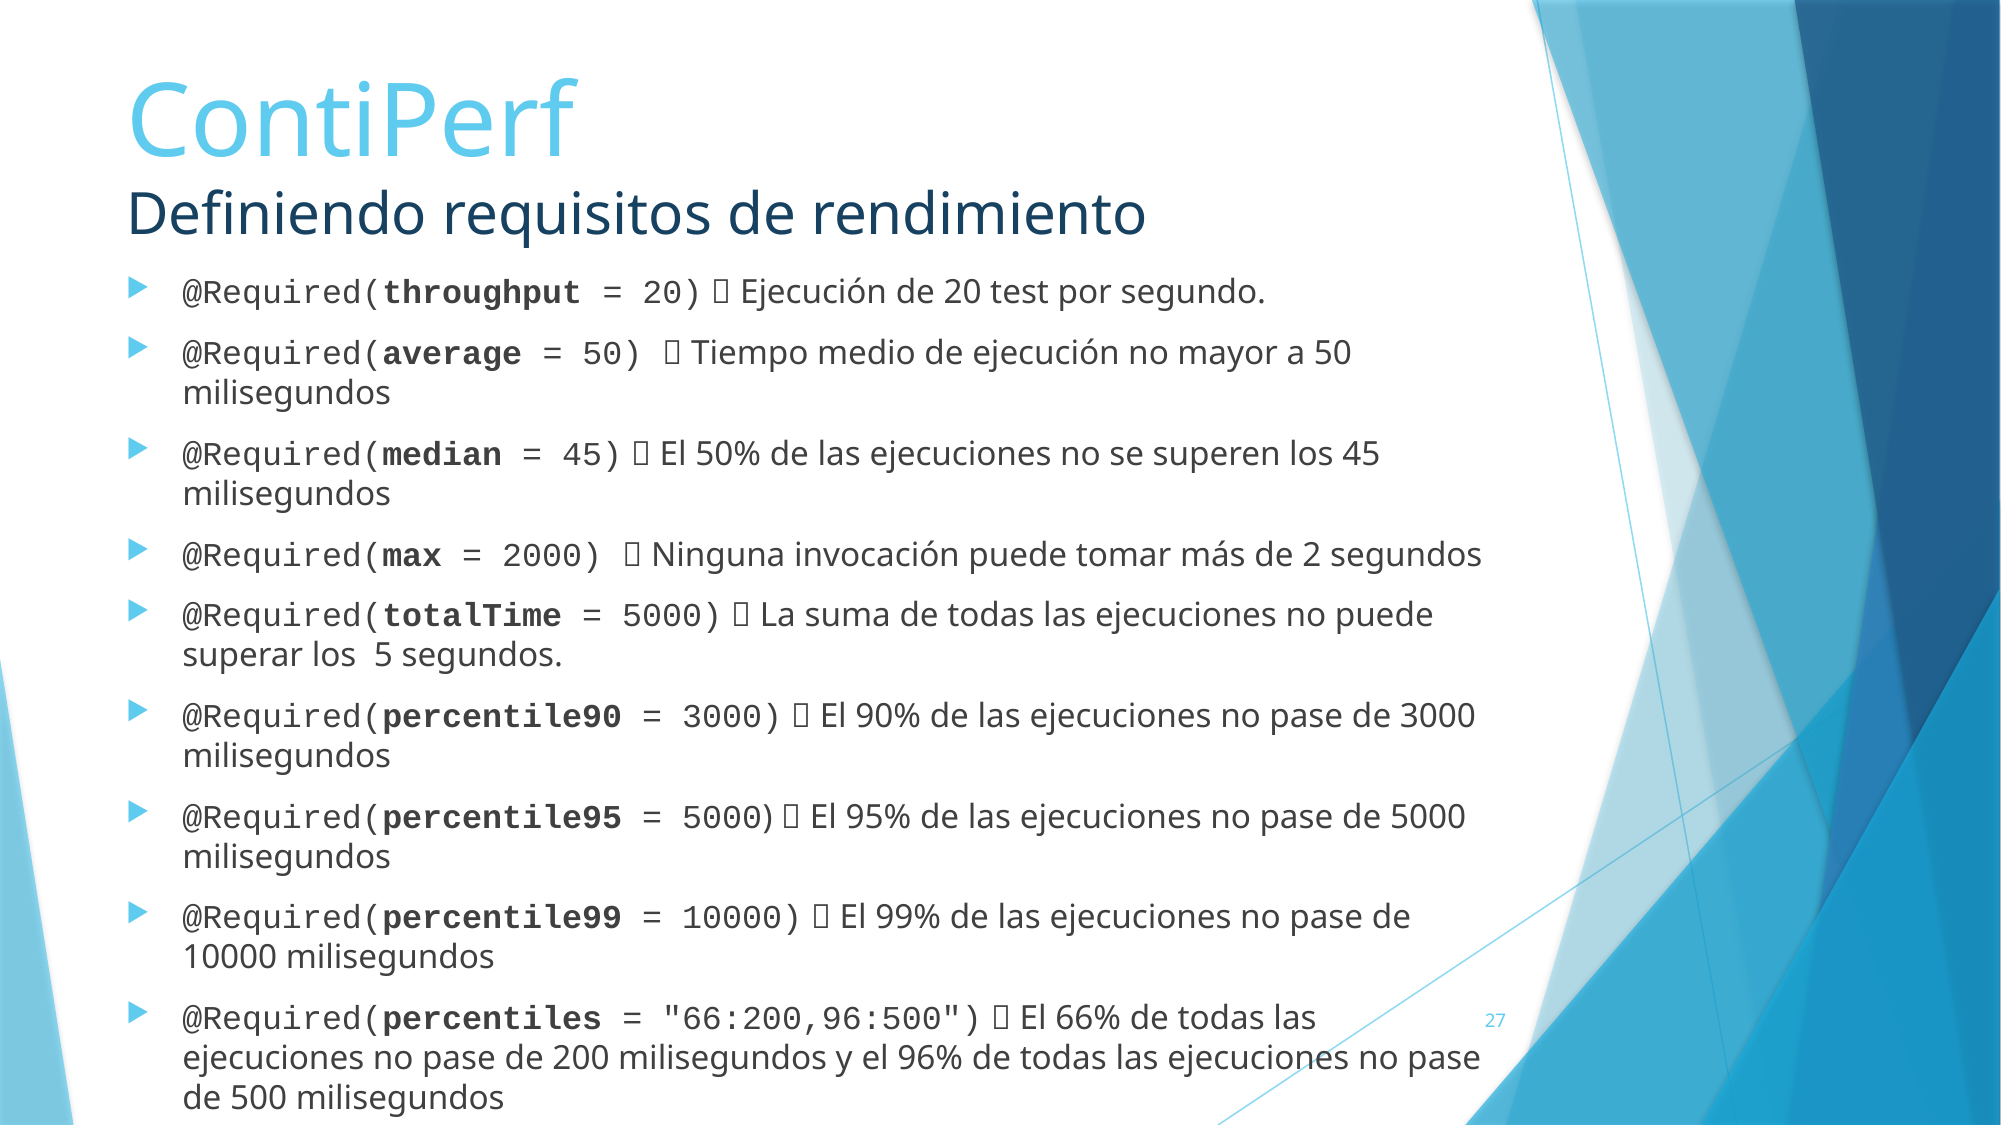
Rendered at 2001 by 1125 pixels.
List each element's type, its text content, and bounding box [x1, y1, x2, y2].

list @Required(throughput = 20)  Ejecución de 20 test por segundo. @Required(average = 50)  Tiempo medio de ejecución no mayor a 50 milisegundos @Required(median = 45)  El 50% de las ejecuciones no se superen los 45 milisegundos @Required(max = 2000)  Ninguna invocación puede tomar más de 2 segundos @Required(totalTime = 5000)  La suma de todas las ejecuciones no puede superar los 5 segundos. @Required(percentile90 = 3000)  El 90% de las ejecuciones no pase de 3000 milisegundos @Required(percentile95 = 5000)  El 95% de las ejecuciones no pase de 5000 milisegundos @Required(percentile99 = 10000)  El 99% de las ejecuciones no pase de 10000 milisegundos @Required(percentiles = "66:200,96:500")  El 66% de todas las ejecuciones no pase de 200 milisegundos y el 96% de todas las ejecuciones no pase de 500 milisegundos [111, 264, 1522, 900]
text_box ContiPerf Definiendo requisitos de rendimiento [111, 46, 1522, 264]
slide_number 27 [1409, 991, 1522, 1051]
